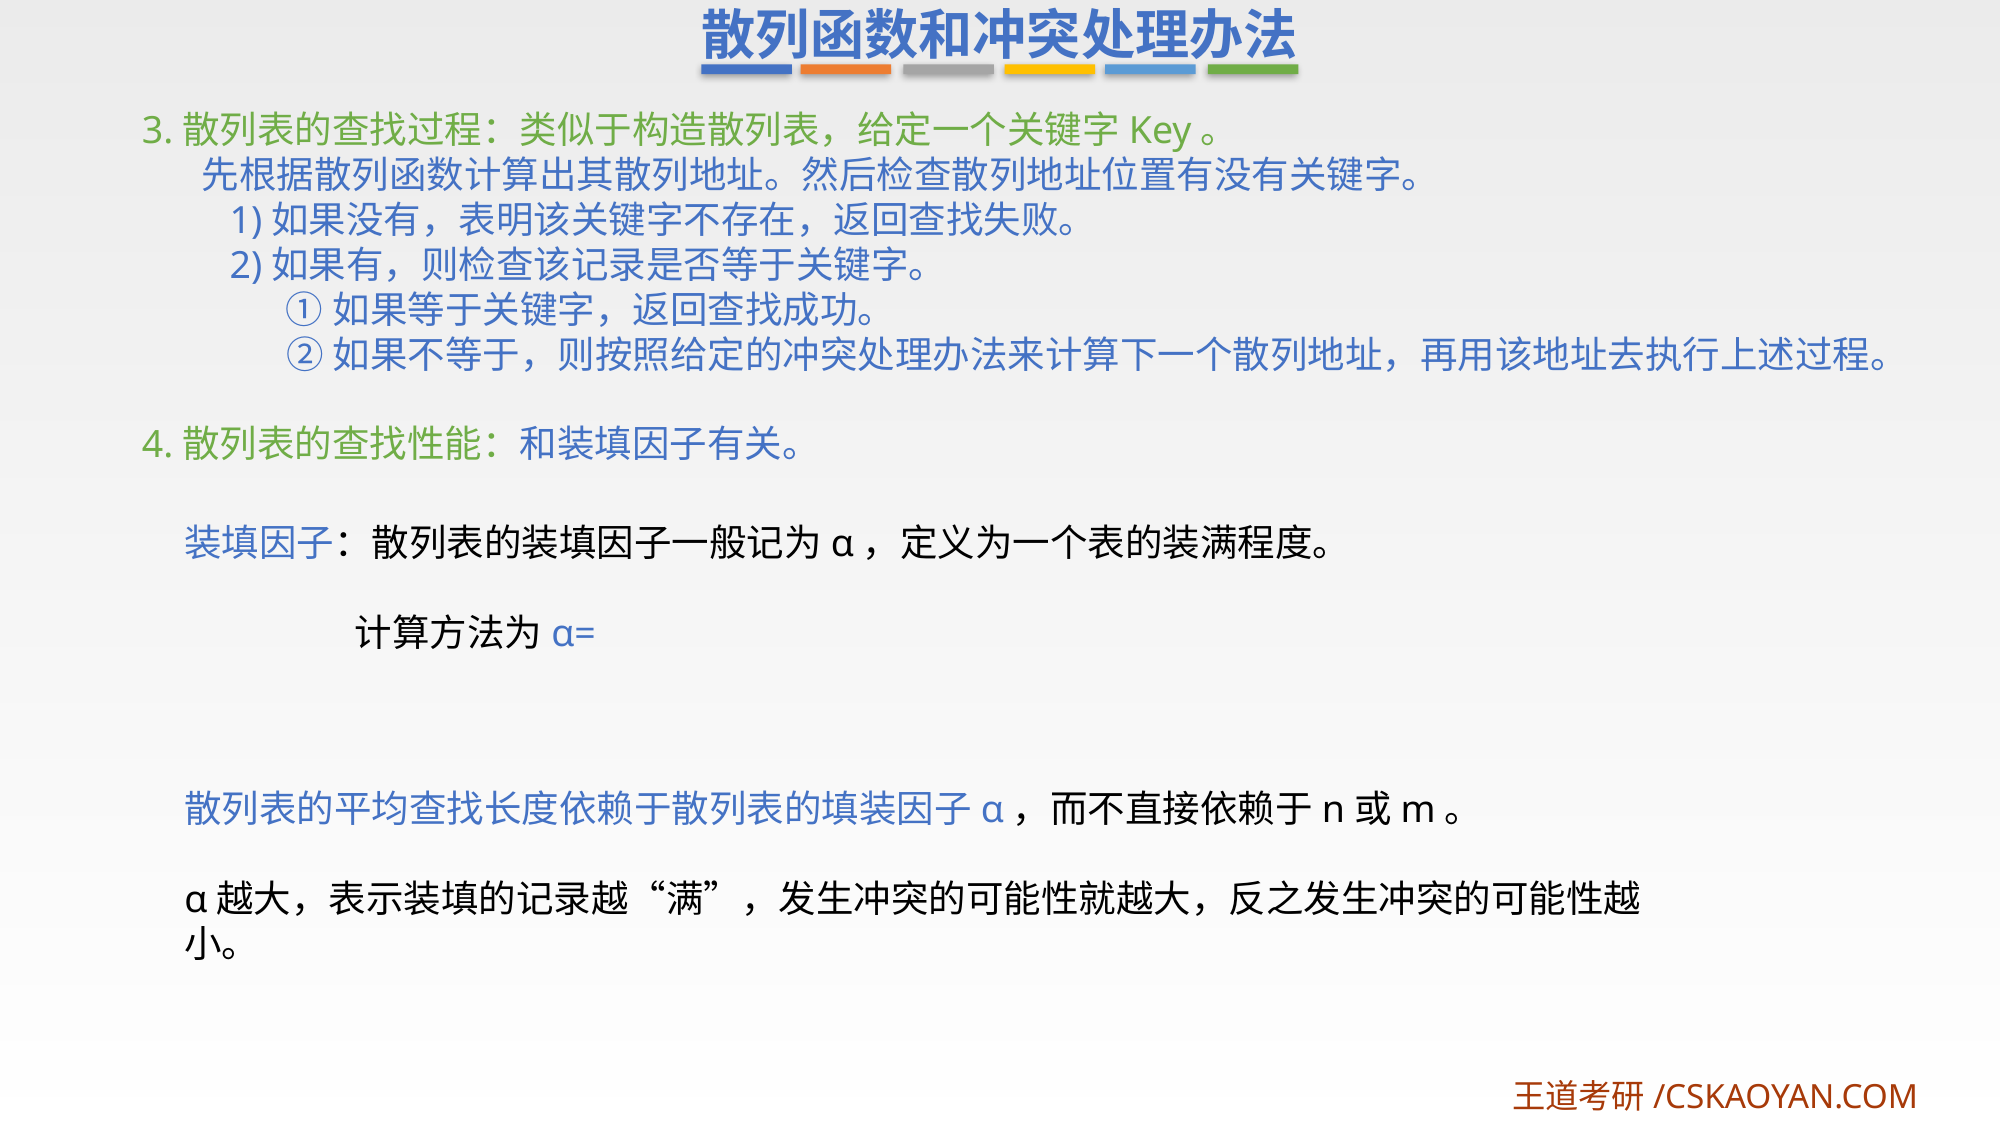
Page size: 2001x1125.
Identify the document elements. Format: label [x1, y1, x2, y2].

text_box [0, 0, 2000, 75]
text_box [127, 99, 1915, 384]
text_box [169, 778, 1677, 973]
text_box [127, 412, 1864, 473]
footer [1430, 1065, 2000, 1125]
